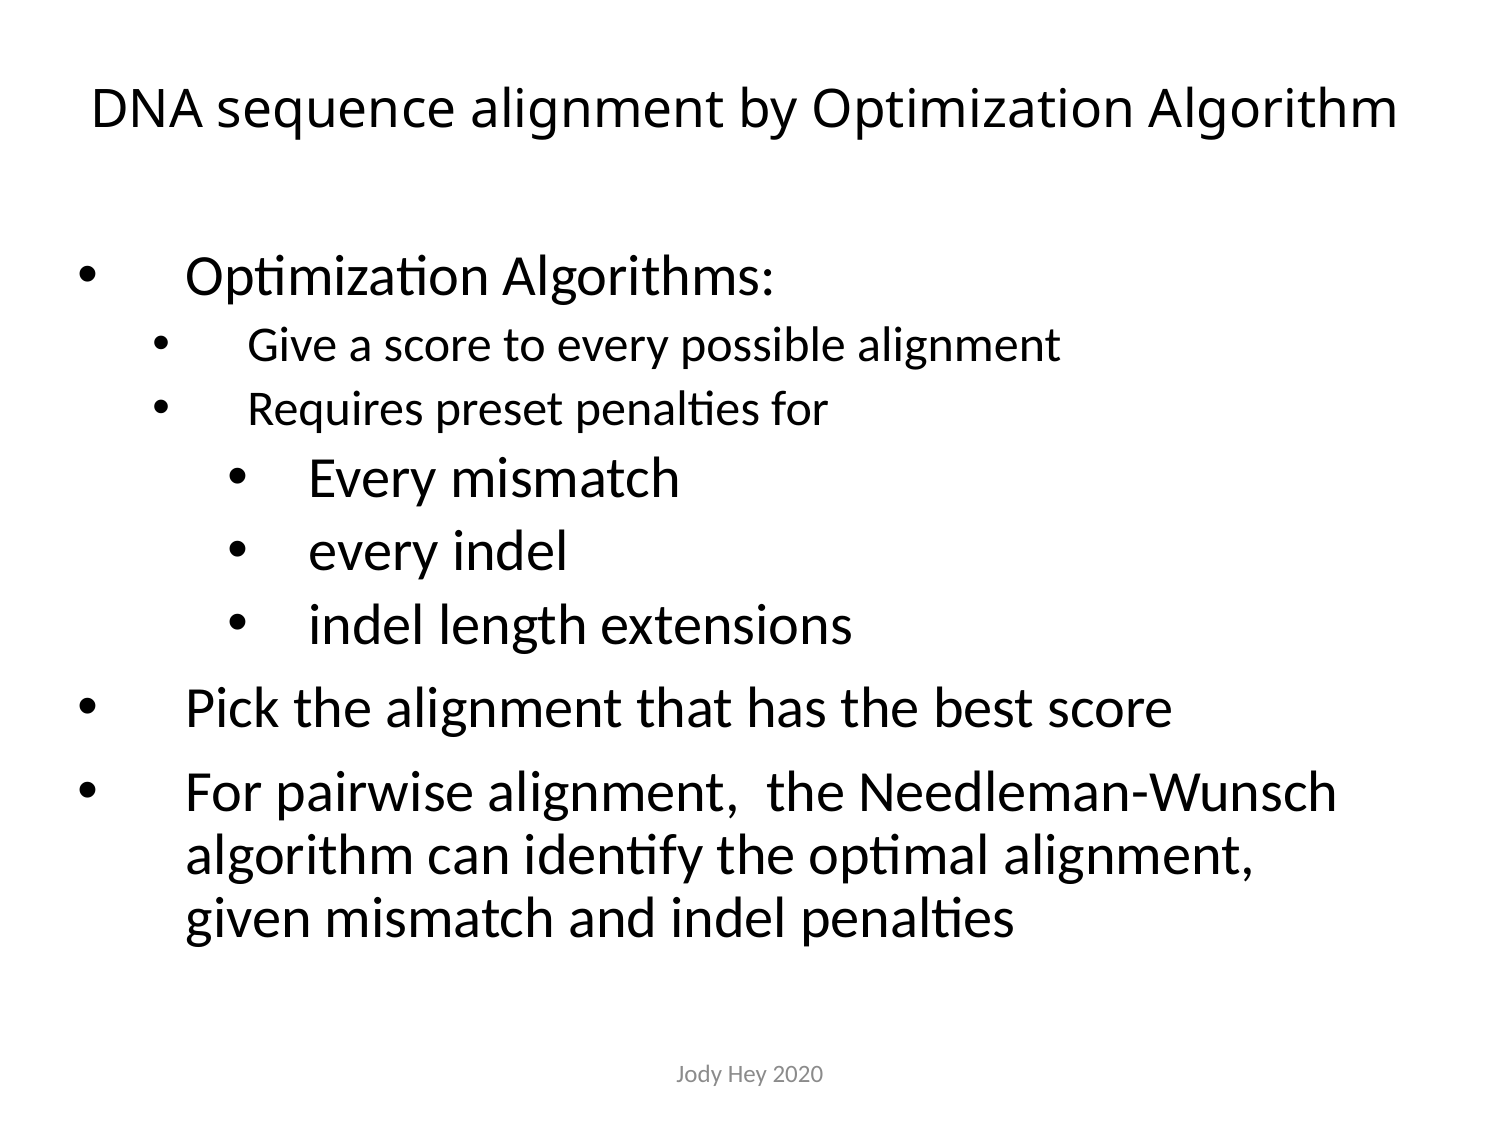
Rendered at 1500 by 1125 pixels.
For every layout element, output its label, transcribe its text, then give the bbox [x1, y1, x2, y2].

footer Jody Hey 2020 [496, 1042, 1004, 1103]
list Optimization Algorithms: Give a score to every possible alignment Requires preset penalties for Every mismatch every indel indel length extensions Pick the alignment that has the best score For pairwise alignment, the Needleman-Wunsch algorithm can identify the optimal alignment, given mismatch and indel penalties [62, 237, 1413, 1093]
title DNA sequence alignment by Optimization Algorithm [75, 45, 1425, 175]
